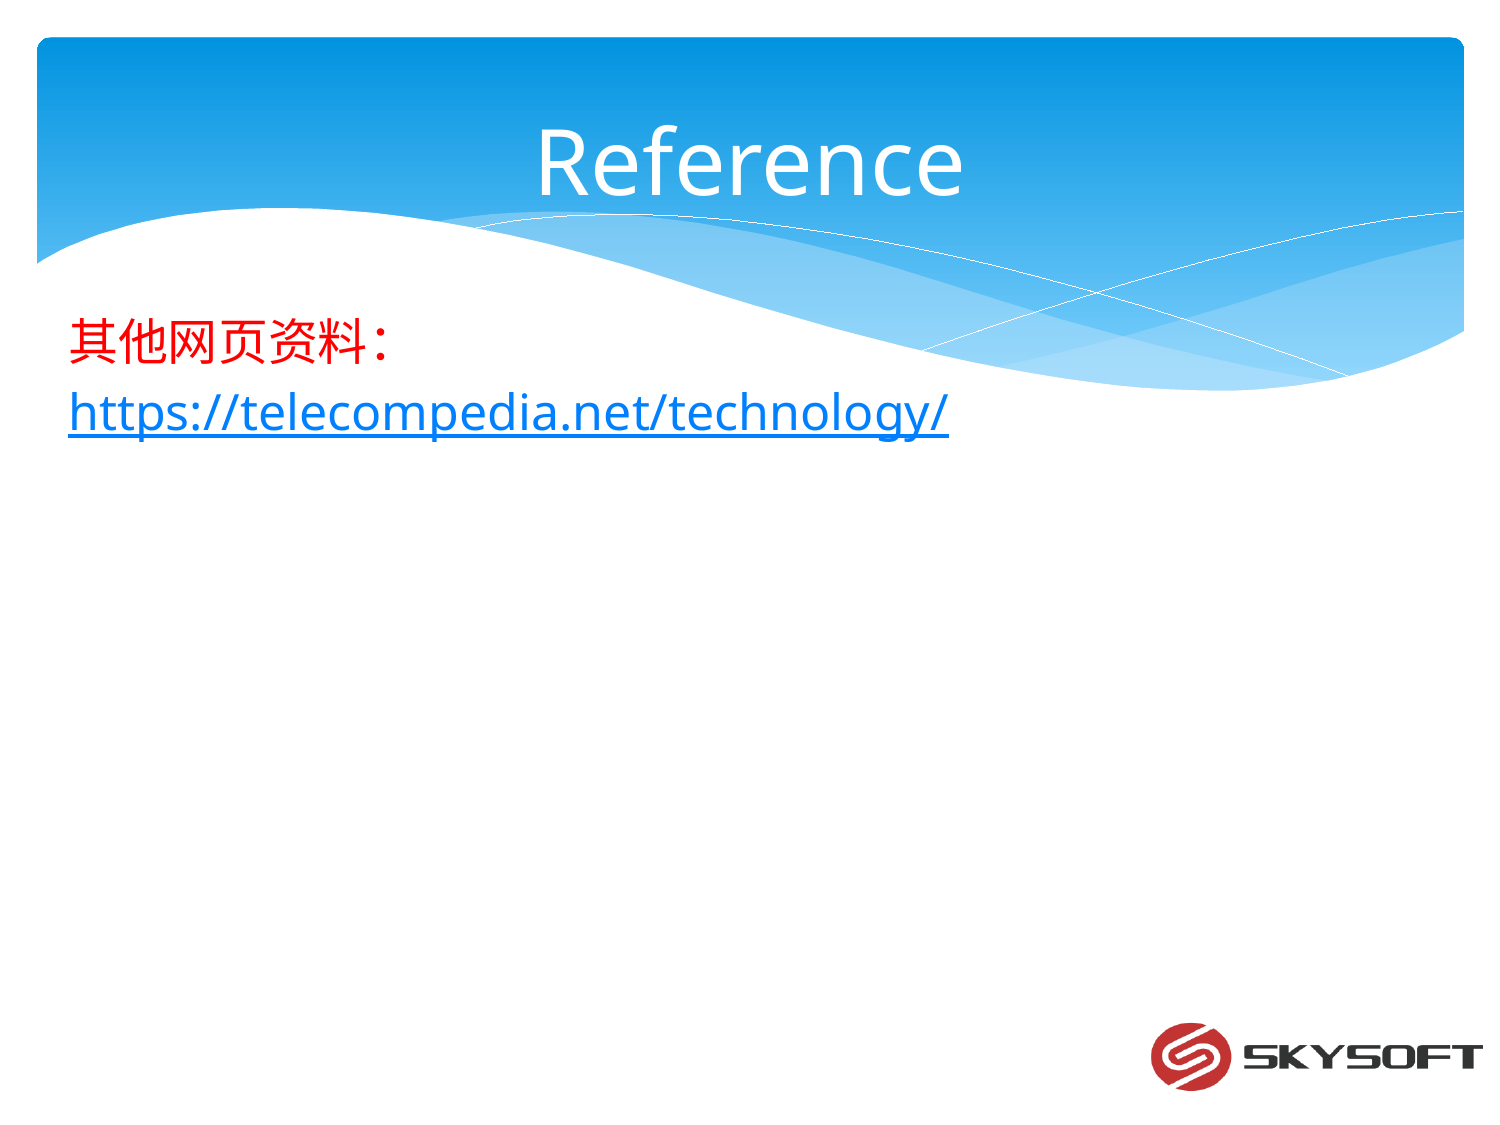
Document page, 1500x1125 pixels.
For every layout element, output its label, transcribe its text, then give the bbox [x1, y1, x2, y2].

title Reference [75, 55, 1425, 261]
list 其他网页资料： https://telecompedia.net/technology/ [53, 302, 1471, 1059]
picture [1145, 1021, 1483, 1092]
